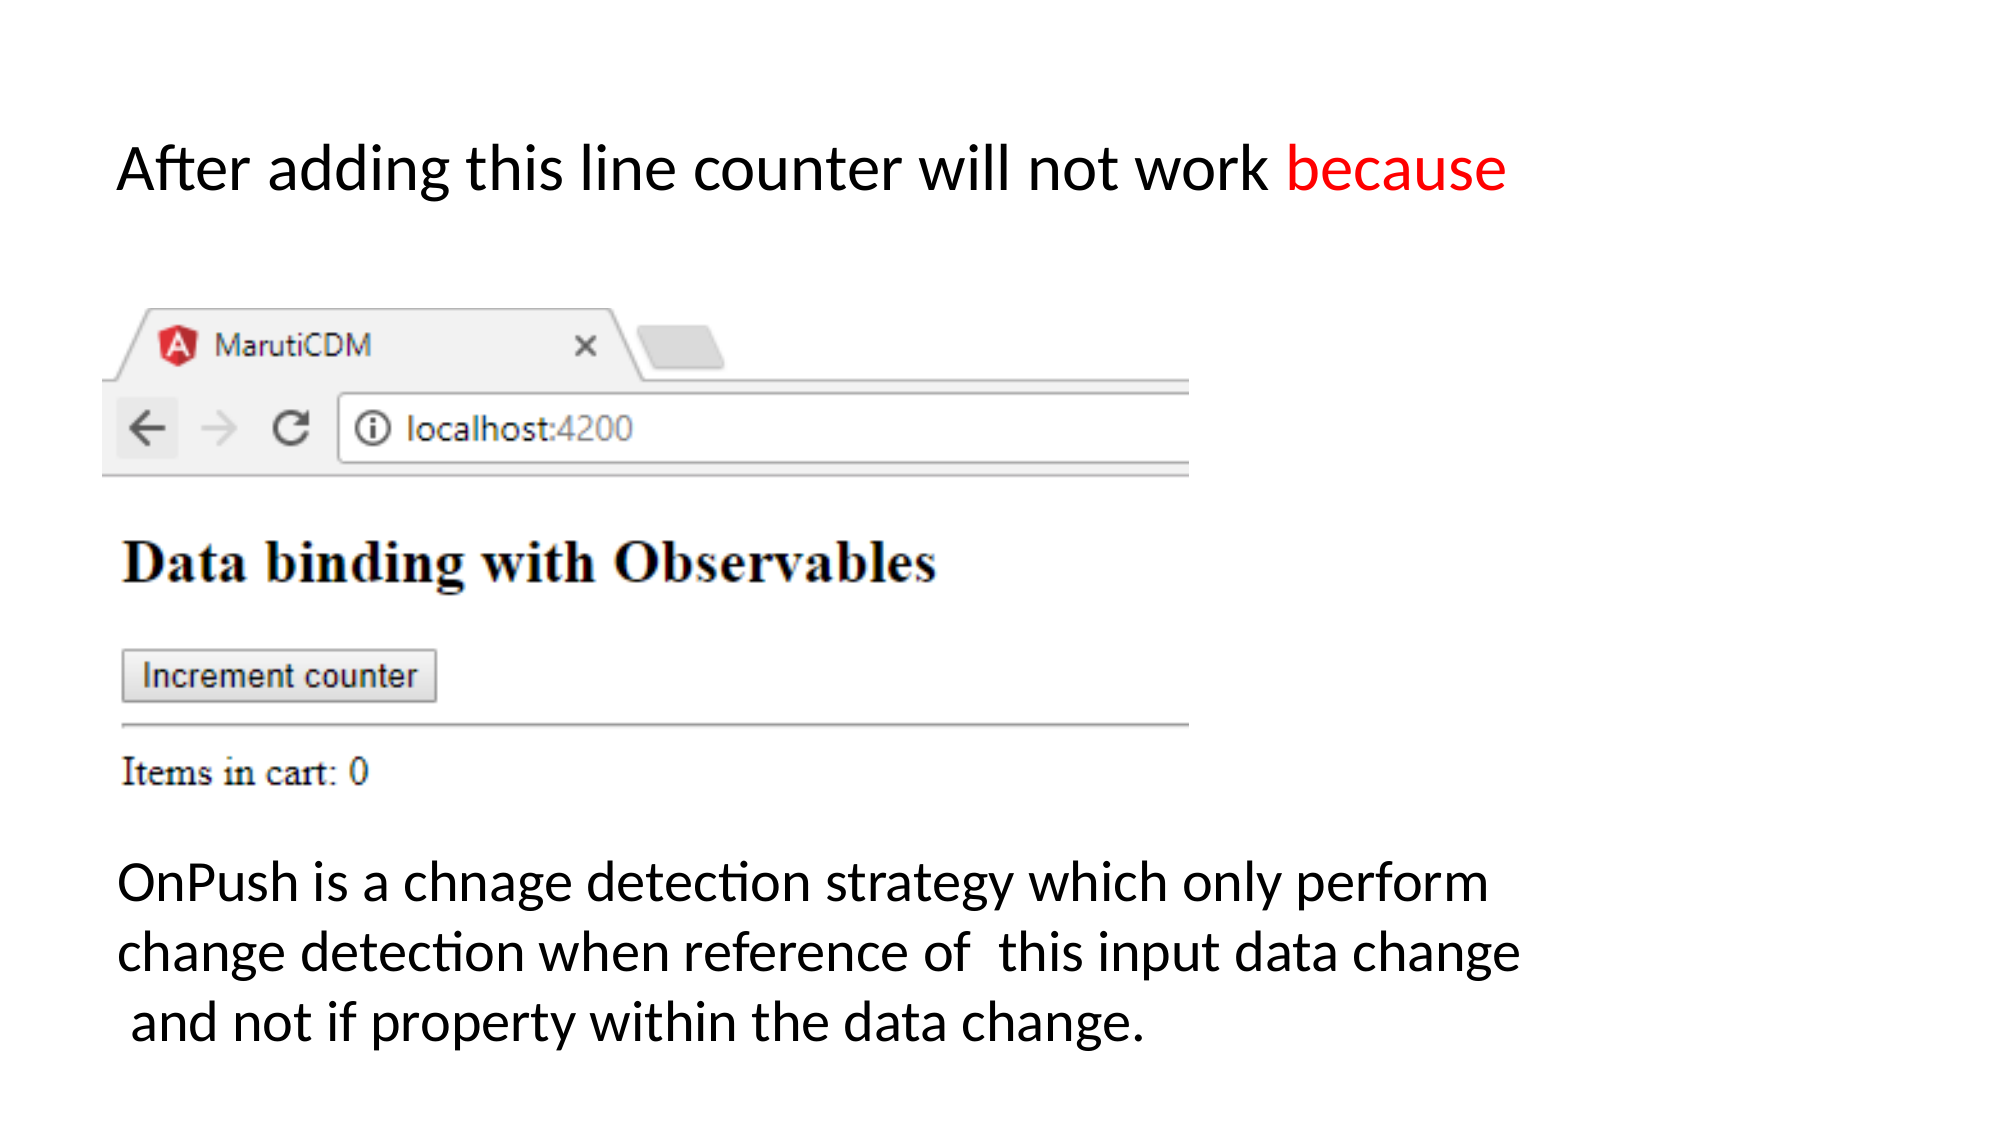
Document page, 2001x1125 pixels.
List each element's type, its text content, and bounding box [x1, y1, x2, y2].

text_box OnPush is a chnage detection strategy which only perform change detection when reference of this input data change and not if property within the data change. [102, 836, 1825, 1061]
picture [102, 308, 1189, 950]
text_box After adding this line counter will not work because [102, 116, 1659, 212]
